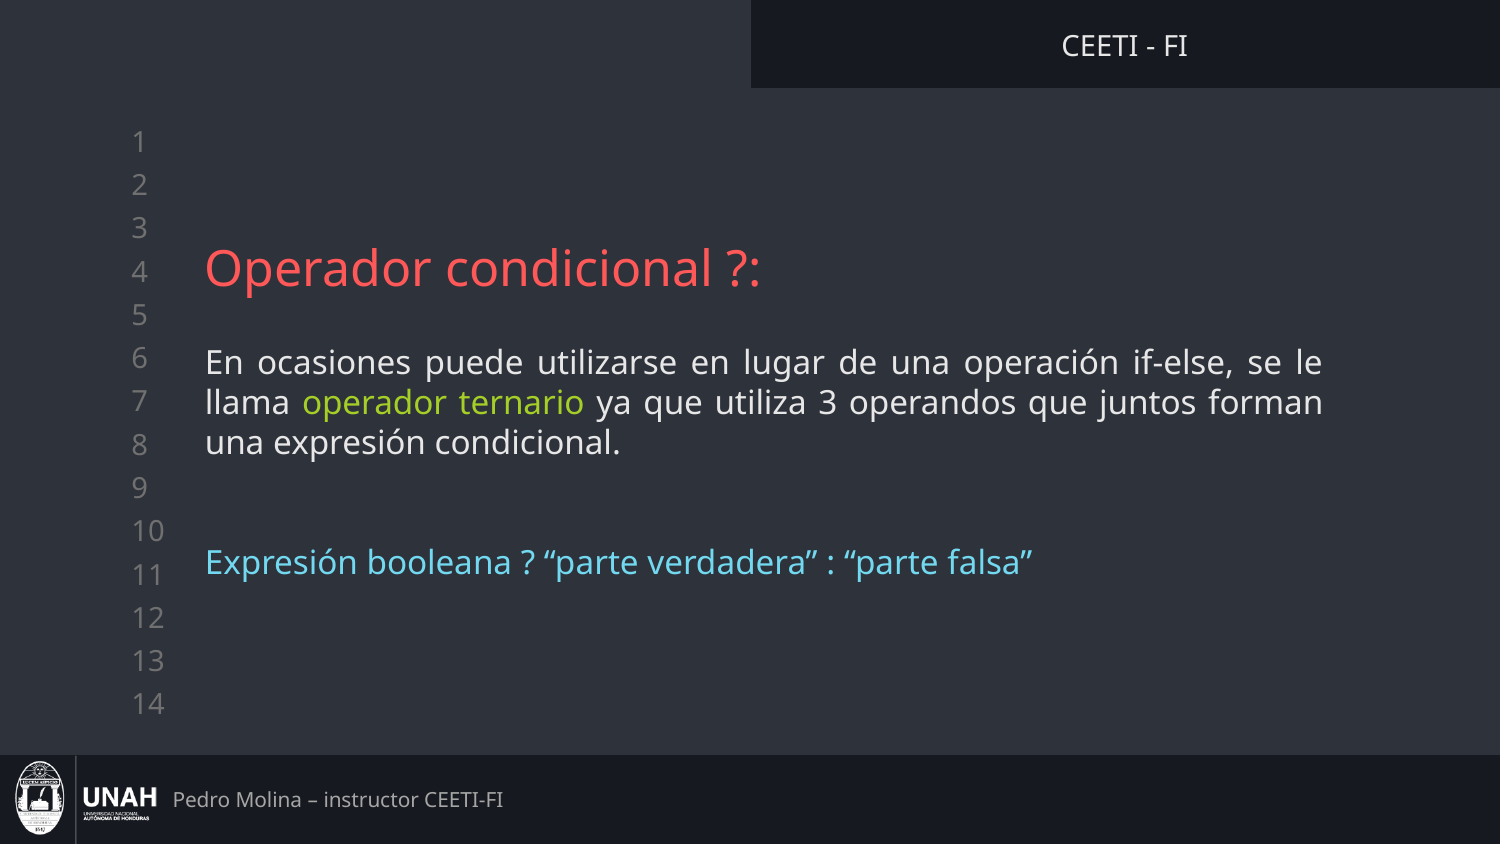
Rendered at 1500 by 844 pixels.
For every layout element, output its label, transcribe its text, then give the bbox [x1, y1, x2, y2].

subtitle Operador condicional ?: En ocasiones puede utilizarse en lugar de una operación if-else, se le llama operador ternario ya que utiliza 3 operandos que juntos forman una expresión condicional. Expresión booleana ? “parte verdadera” : “parte falsa” [189, 111, 1340, 706]
subtitle CEETI - FI [750, 15, 1500, 74]
subtitle Pedro Molina – instructor CEETI-FI [163, 770, 693, 829]
picture [11, 750, 158, 844]
